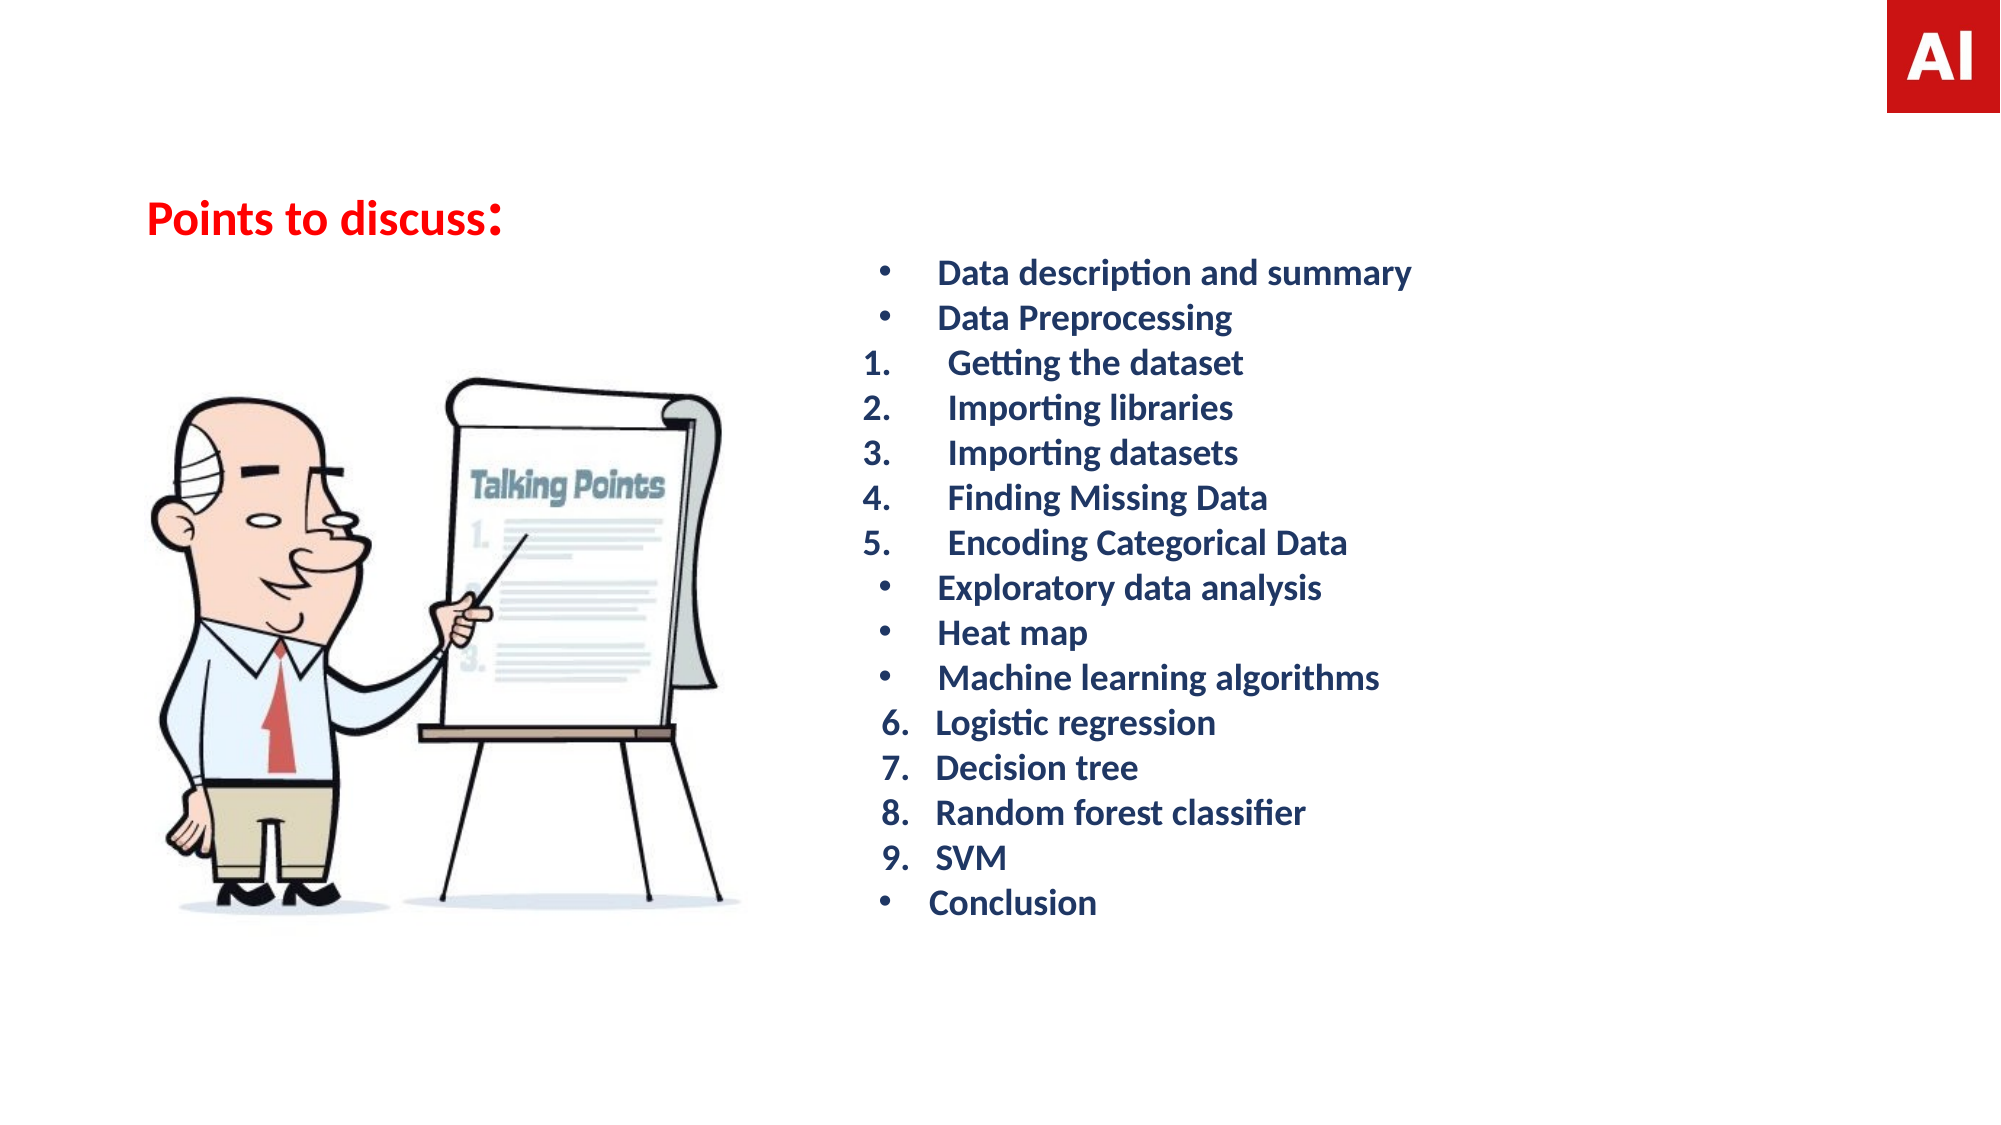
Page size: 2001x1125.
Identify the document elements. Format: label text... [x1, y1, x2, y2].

picture [1887, 0, 2000, 113]
picture [144, 368, 748, 937]
title Points to discuss: [144, 166, 510, 357]
text_box Data description and summary Data Preprocessing Getting the dataset Importing libraries Importing datasets Finding Missing Data Encoding Categorical Data Exploratory data analysis Heat map Machine learning algorithms Logistic regression Decision tree Random forest classifier SVM Conclusion [862, 245, 1417, 923]
